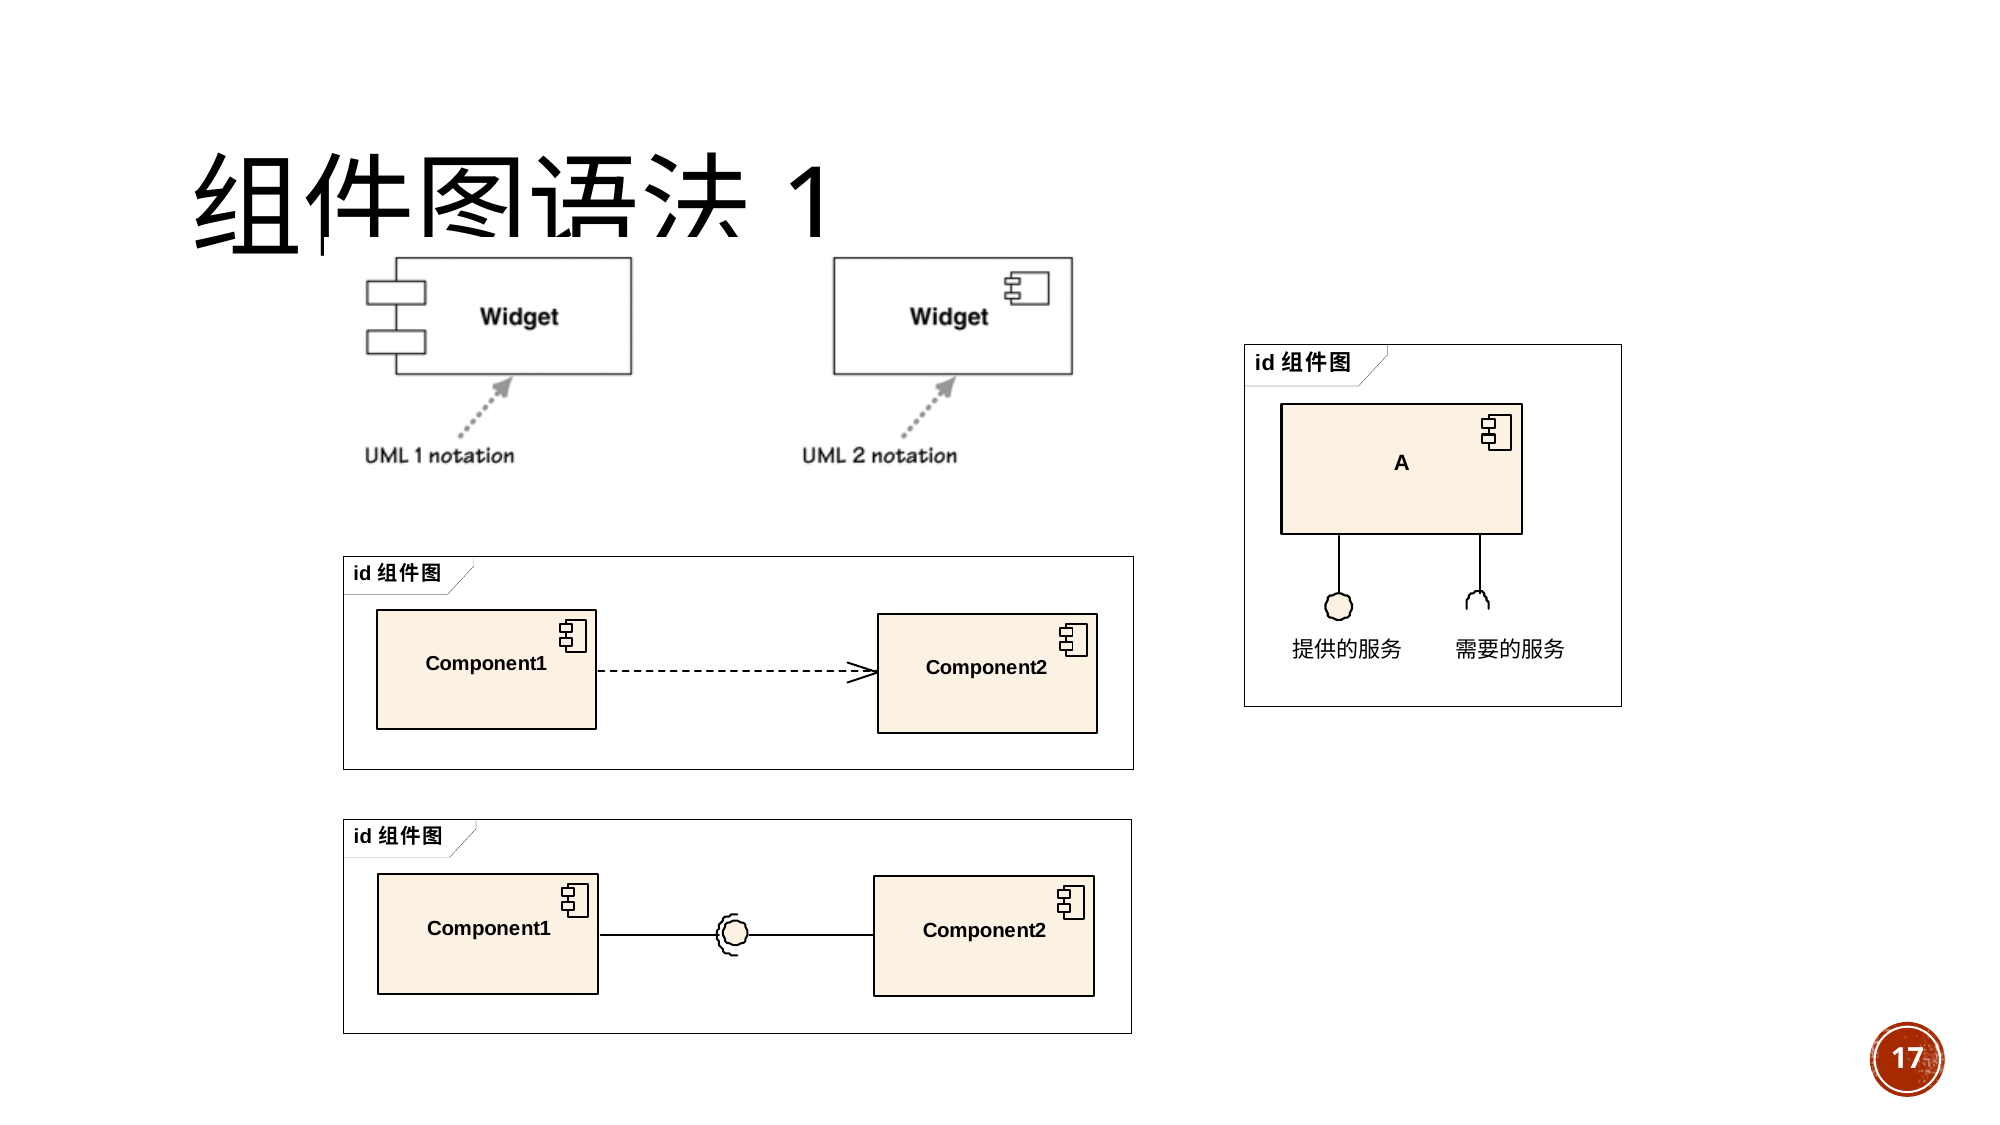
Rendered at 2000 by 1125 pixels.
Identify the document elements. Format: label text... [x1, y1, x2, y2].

slide_number 17 [1855, 1028, 1960, 1089]
title 组件图语法1 [175, 79, 1825, 344]
picture [1239, 339, 1627, 711]
picture [340, 553, 1138, 774]
picture [324, 237, 1092, 477]
picture [340, 815, 1136, 1038]
